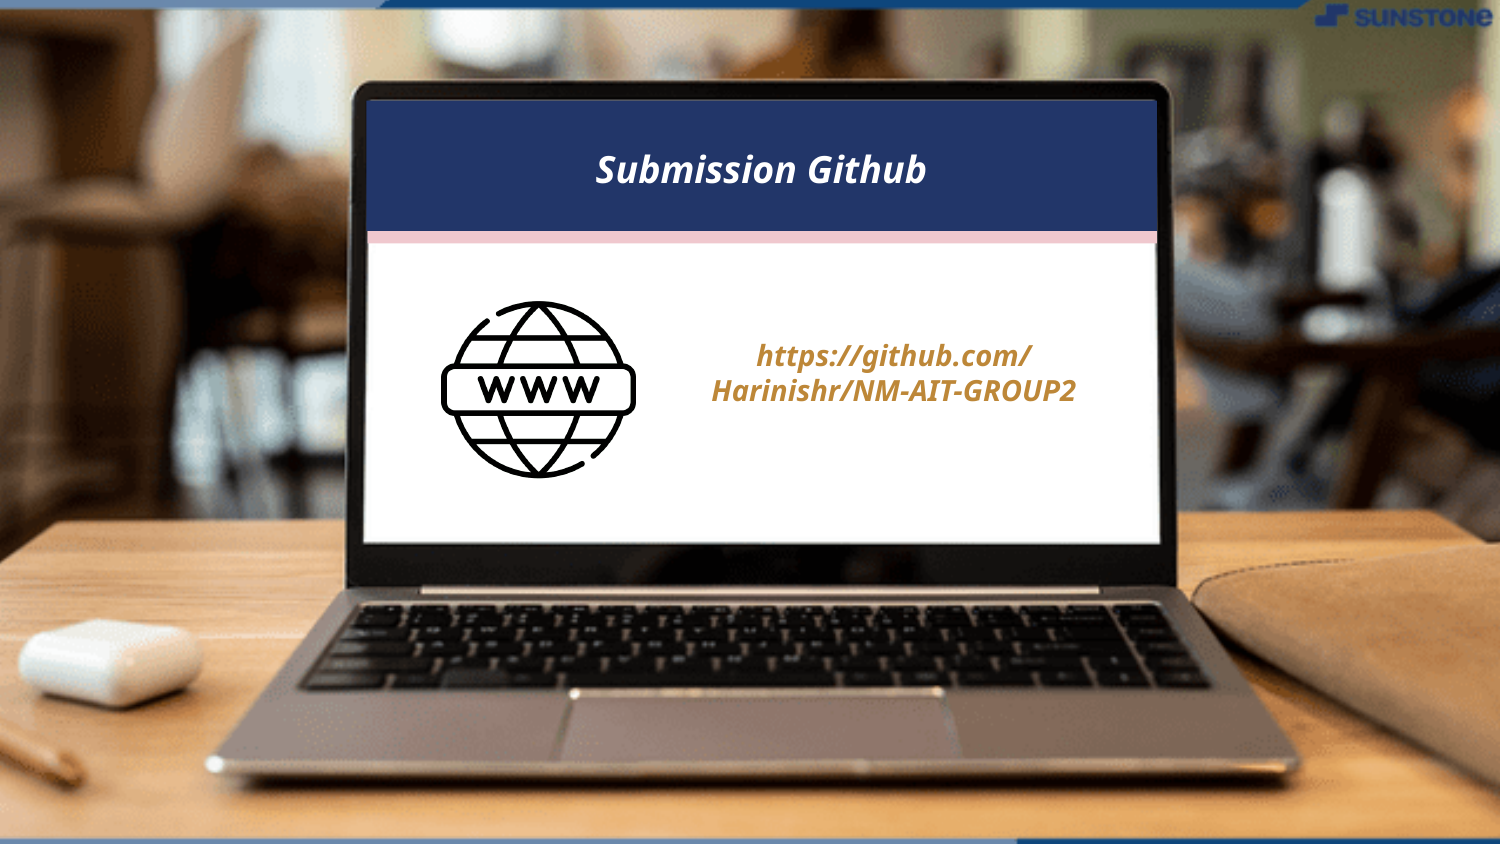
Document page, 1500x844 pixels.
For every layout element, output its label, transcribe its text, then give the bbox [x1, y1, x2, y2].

list Submission Github [432, 131, 1091, 206]
picture [0, 0, 1500, 844]
list https://github.com/Harinishr/NM-AIT-GROUP2 [670, 144, 1118, 635]
